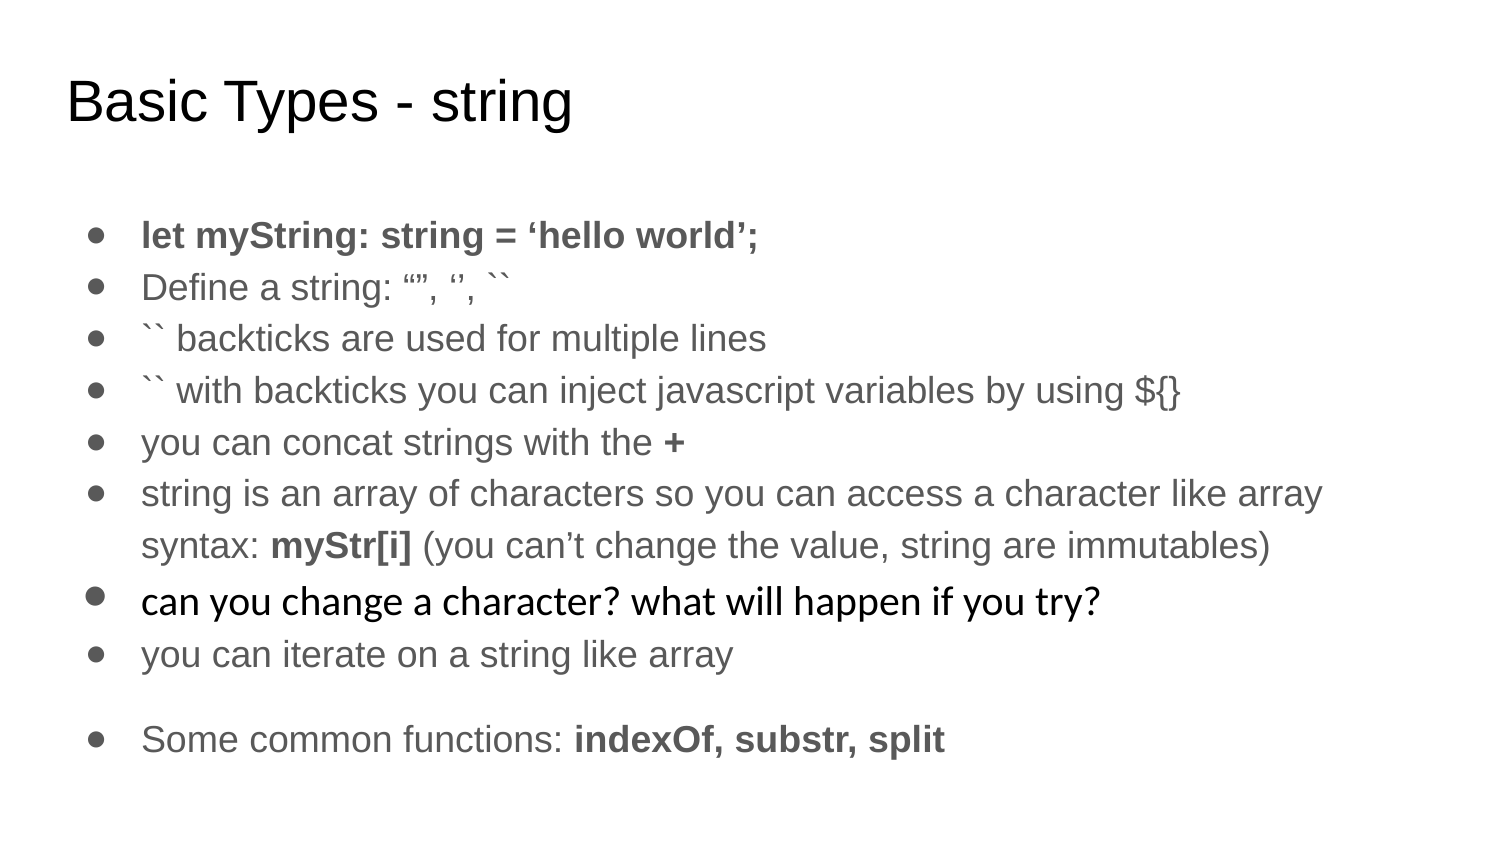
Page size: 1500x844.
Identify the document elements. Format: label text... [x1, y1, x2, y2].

text_box Basic Types - string [51, 48, 1449, 142]
text_box let myString: string = ‘hello world’; Define a string: “”, ‘’, `` `` backticks are used for multiple lines `` with backticks you can inject javascript variables by using ${} you can concat strings with the + string is an array of characters so you can access a character like array syntax: myStr[i] (you can’t change the value, string are immutables) can you change a character? what will happen if you try? you can iterate on a string like array Some common functions: indexOf, substr, split [51, 188, 1449, 750]
